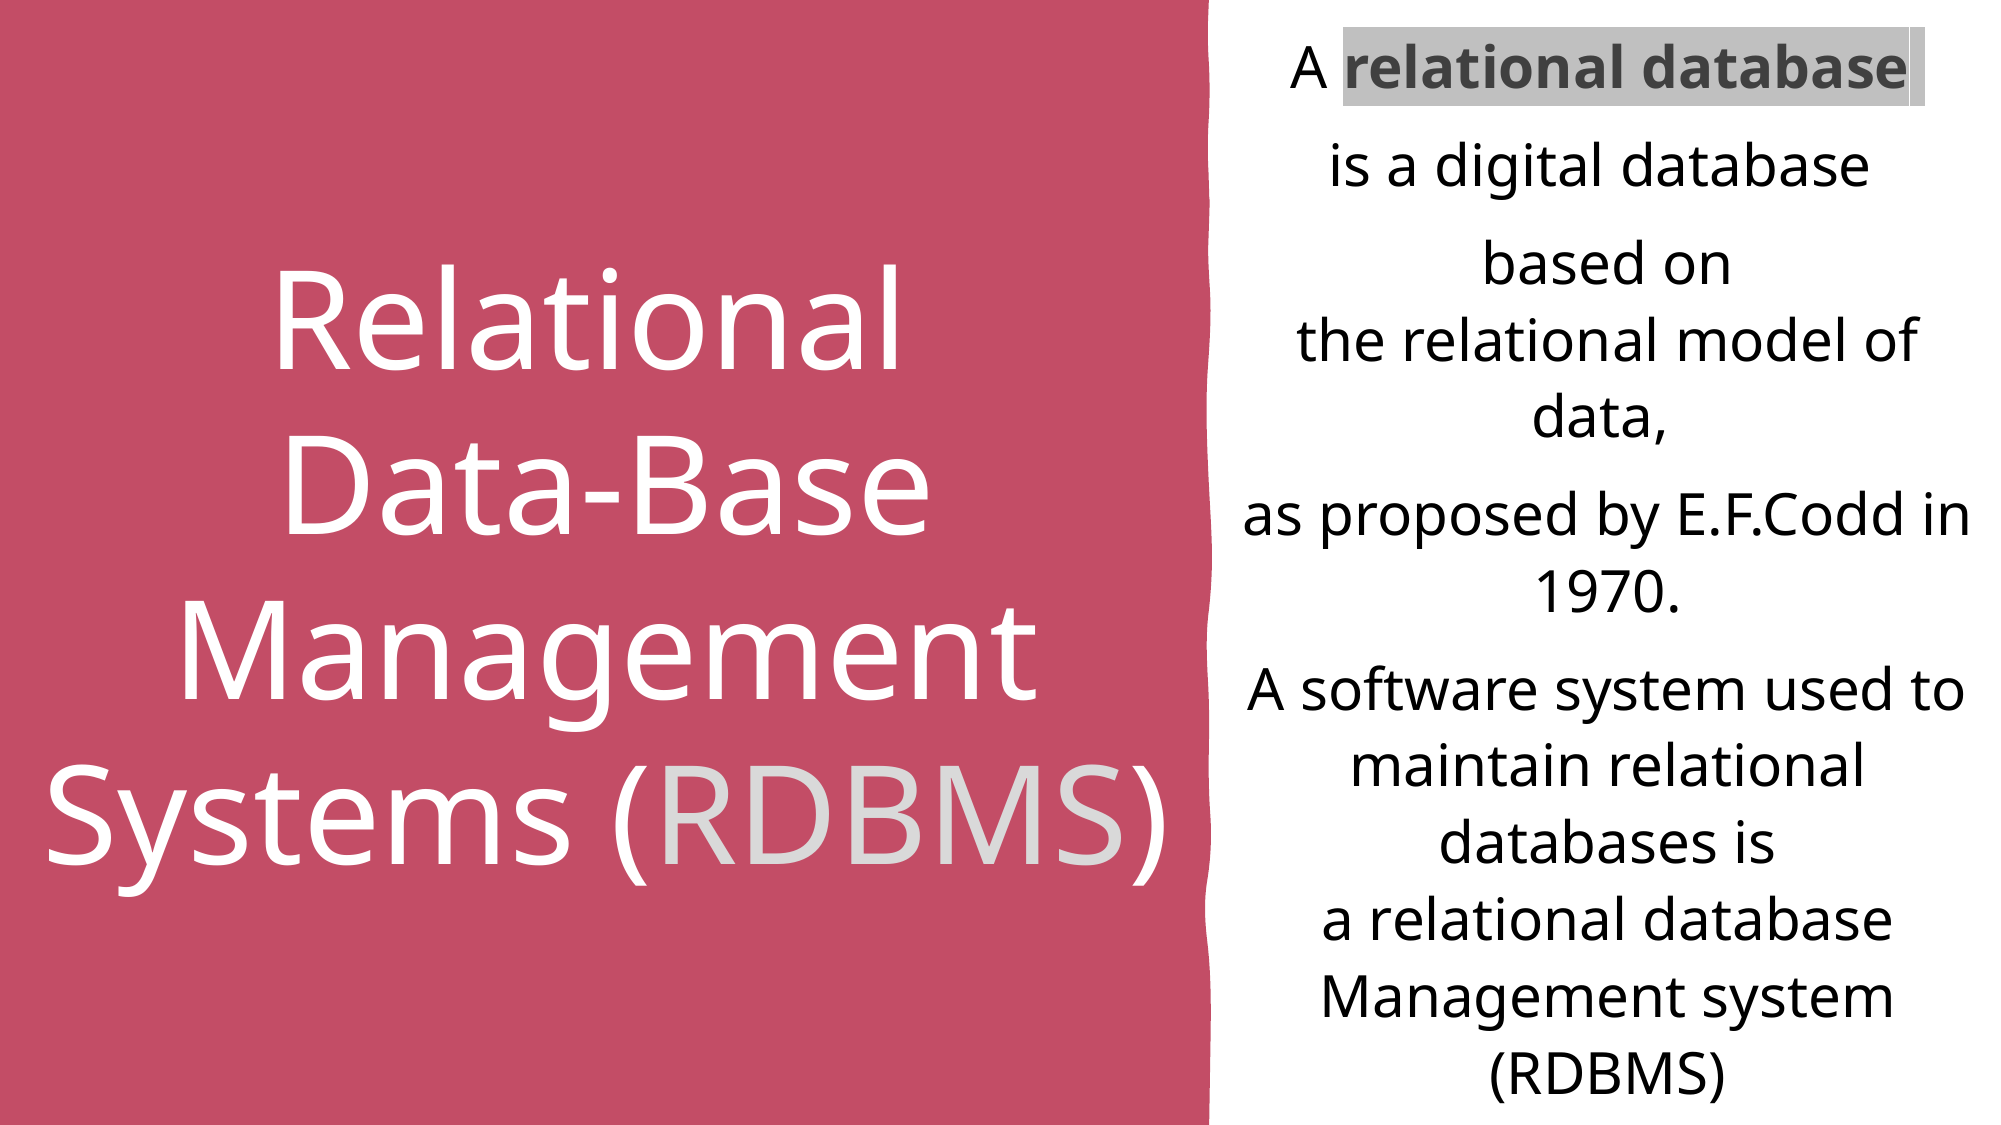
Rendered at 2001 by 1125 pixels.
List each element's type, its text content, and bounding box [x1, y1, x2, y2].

title Relational Data-Base Management Systems (RDBMS) [0, 0, 1210, 1125]
list A relational database is a digital database based on the relational model of data, as proposed by E.F.Codd in 1970. A software system used to maintain relational databases is a relational database Management system (RDBMS) [1210, 0, 2000, 1125]
